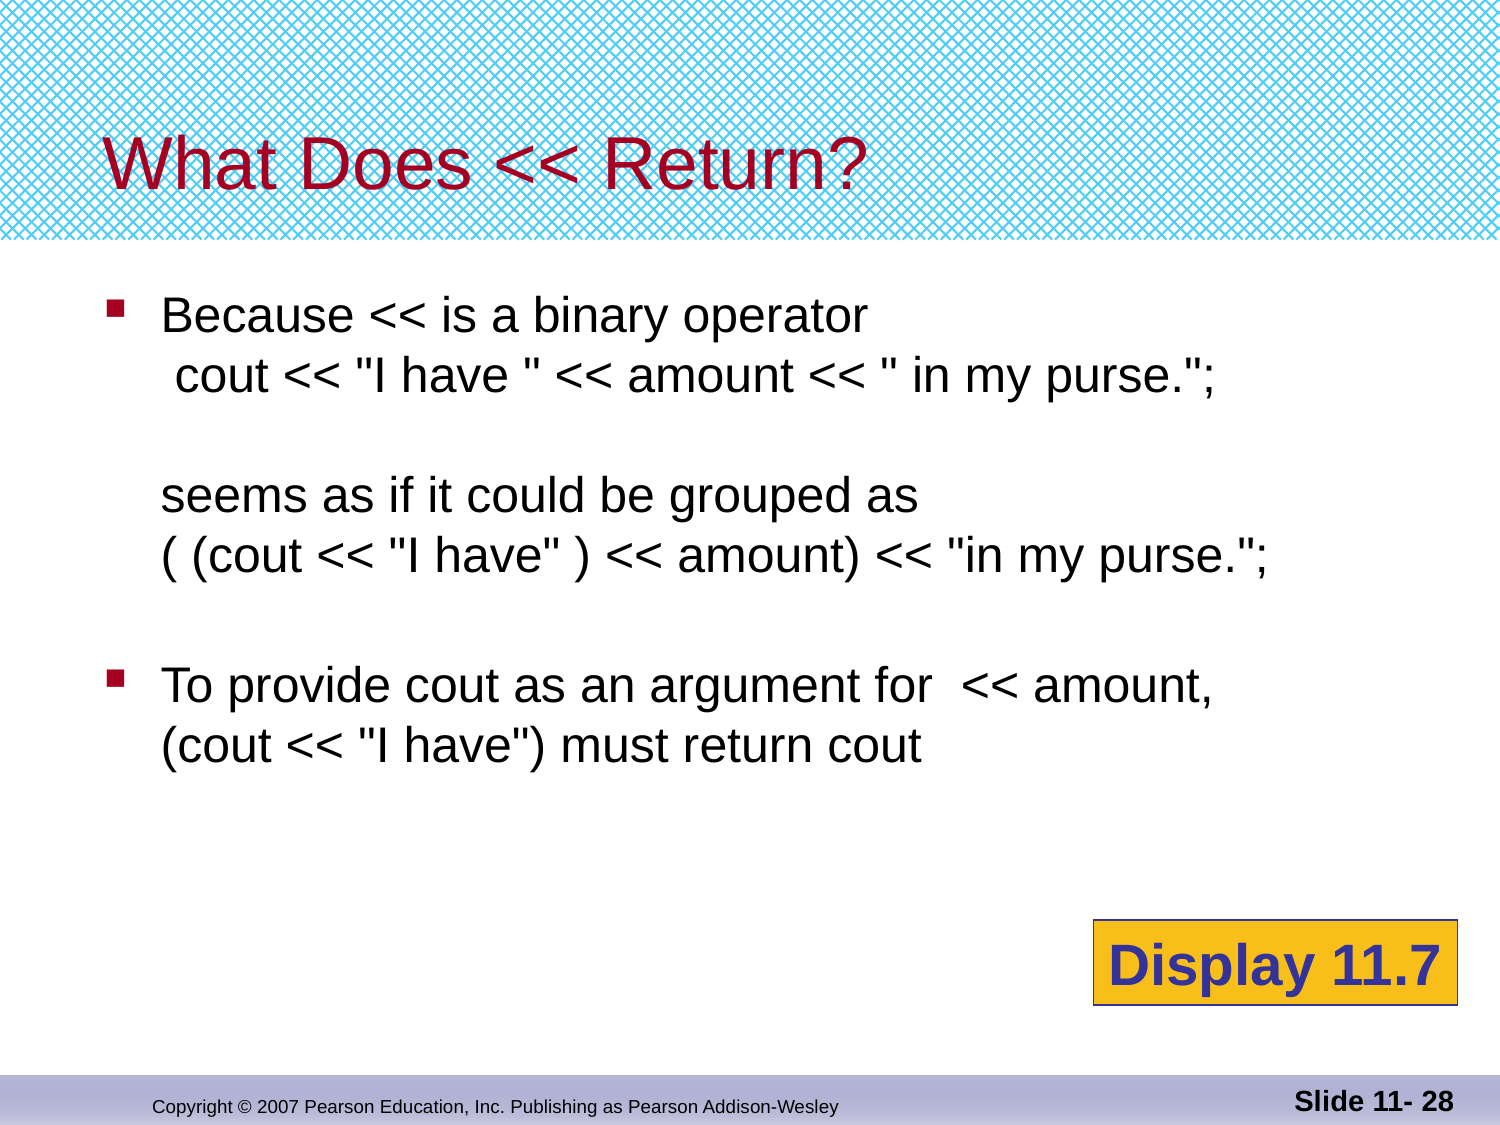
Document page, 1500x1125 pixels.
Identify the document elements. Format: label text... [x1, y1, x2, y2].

text_box Display 11.7 [1450, 920, 1458, 1005]
title What Does << Return? [87, 49, 1450, 213]
slide_number Slide 11- 28 [1156, 1050, 1469, 1125]
list Because << is a binary operator cout << "I have " << amount << " in my purse."; seems as if it could be grouped as ( (cout << "I have" ) << amount) << "in my purse."; To provide cout as an argument for << amount, (cout << "I have") must return cout [89, 275, 1450, 1025]
